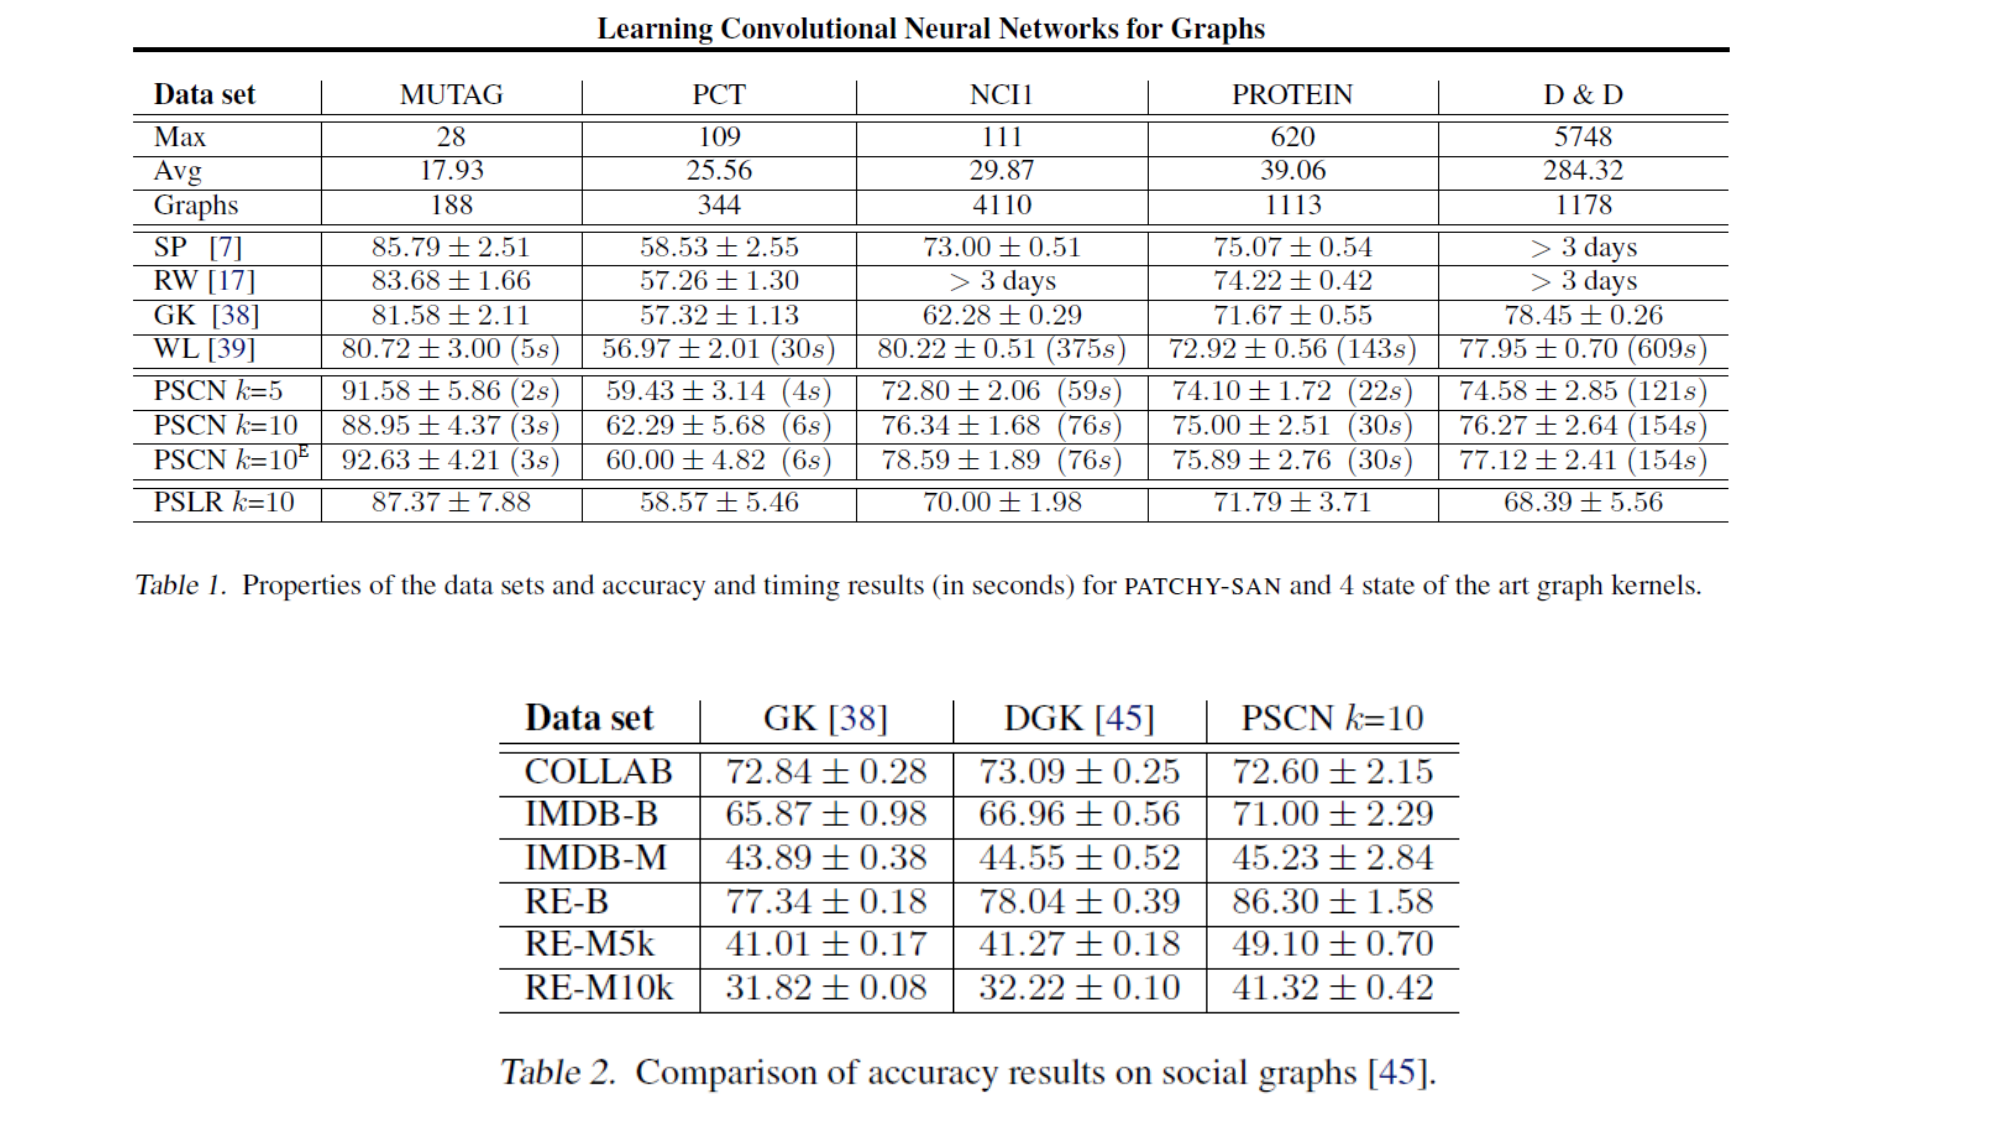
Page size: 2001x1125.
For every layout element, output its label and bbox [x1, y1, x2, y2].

picture [462, 660, 1495, 1125]
picture [106, 0, 1757, 618]
